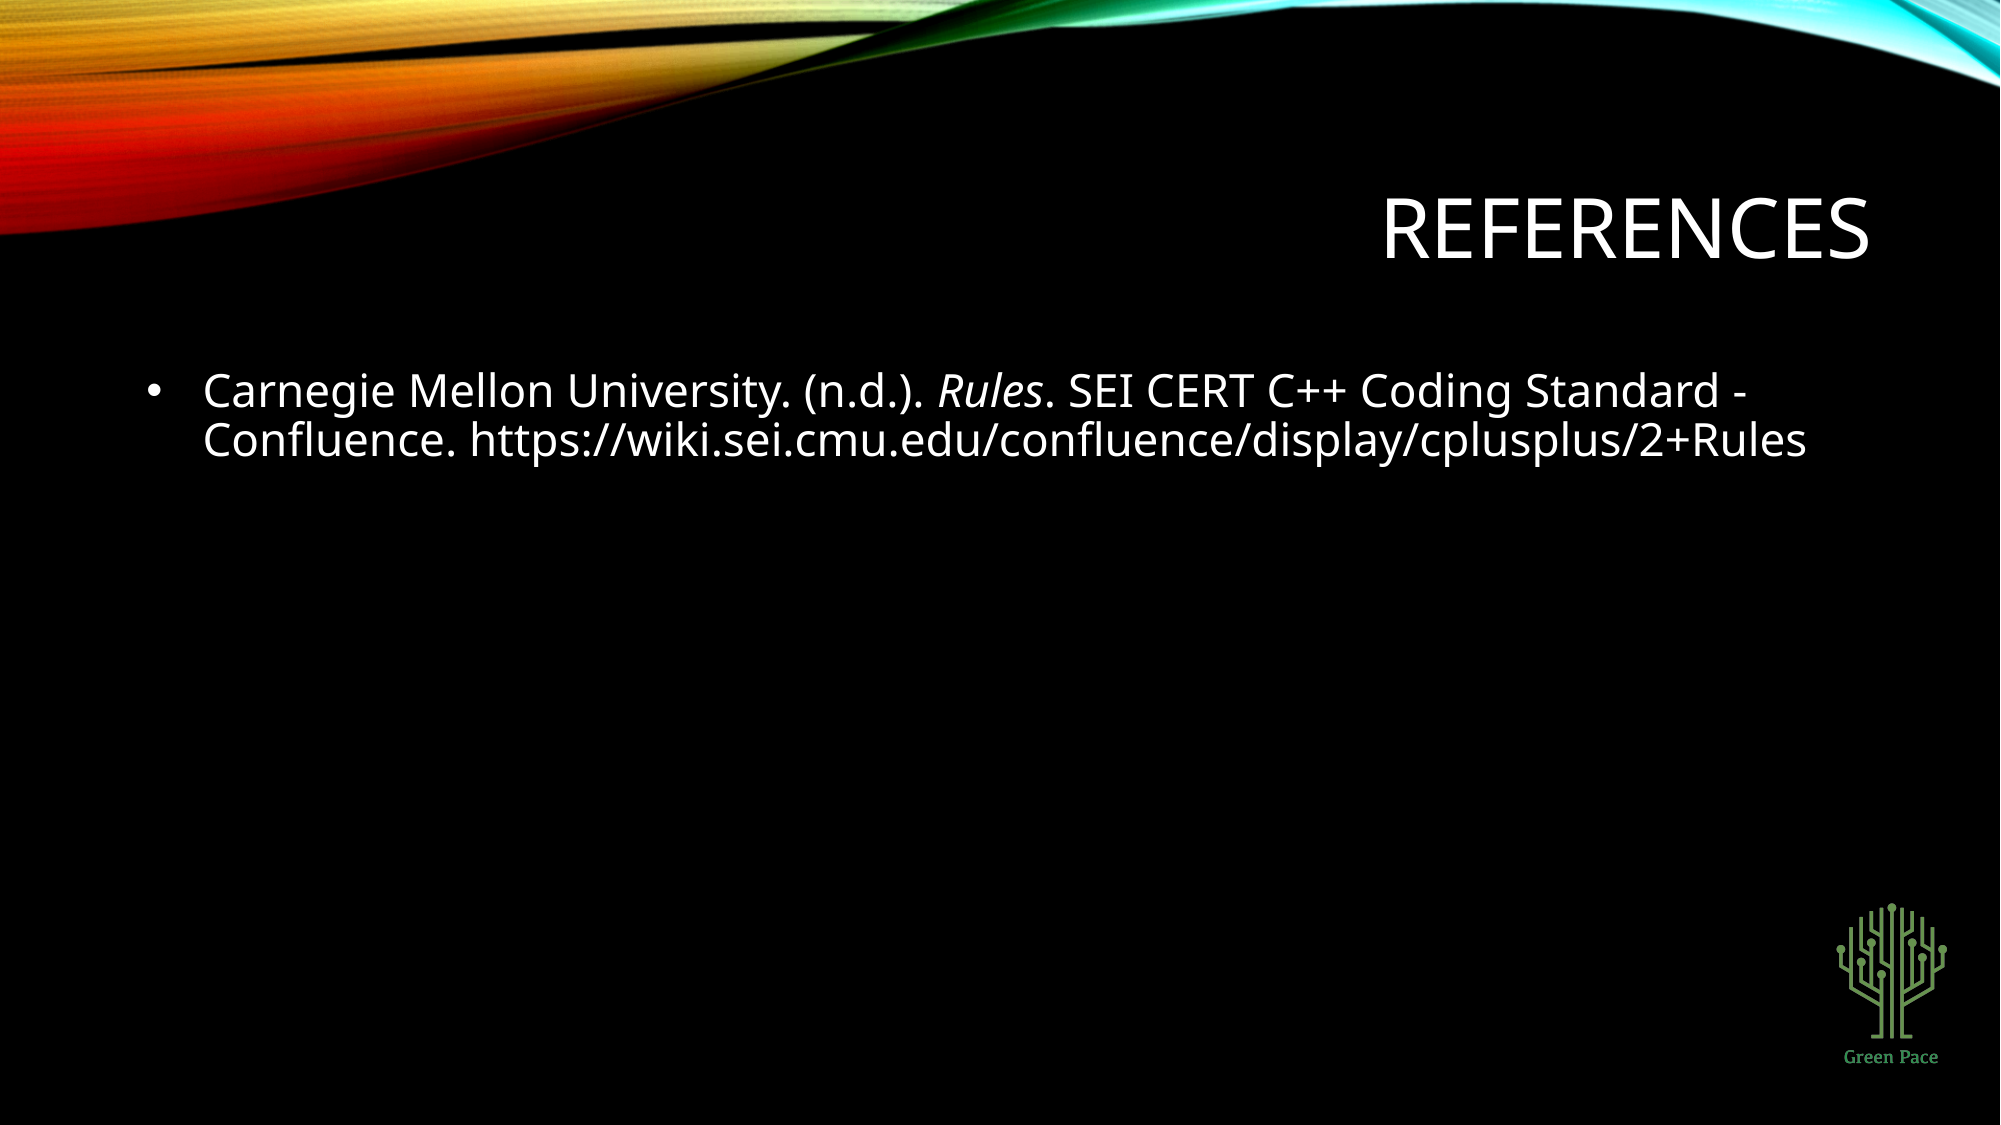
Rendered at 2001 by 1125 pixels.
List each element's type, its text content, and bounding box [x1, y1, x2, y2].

picture [0, 0, 2000, 237]
list Carnegie Mellon University. (n.d.). Rules. SEI CERT C++ Coding Standard - Confluence. https://wiki.sei.cmu.edu/confluence/display/cplusplus/2+Rules [112, 360, 1888, 1021]
title REFERENCES [474, 125, 1888, 338]
picture [1817, 892, 1964, 1082]
